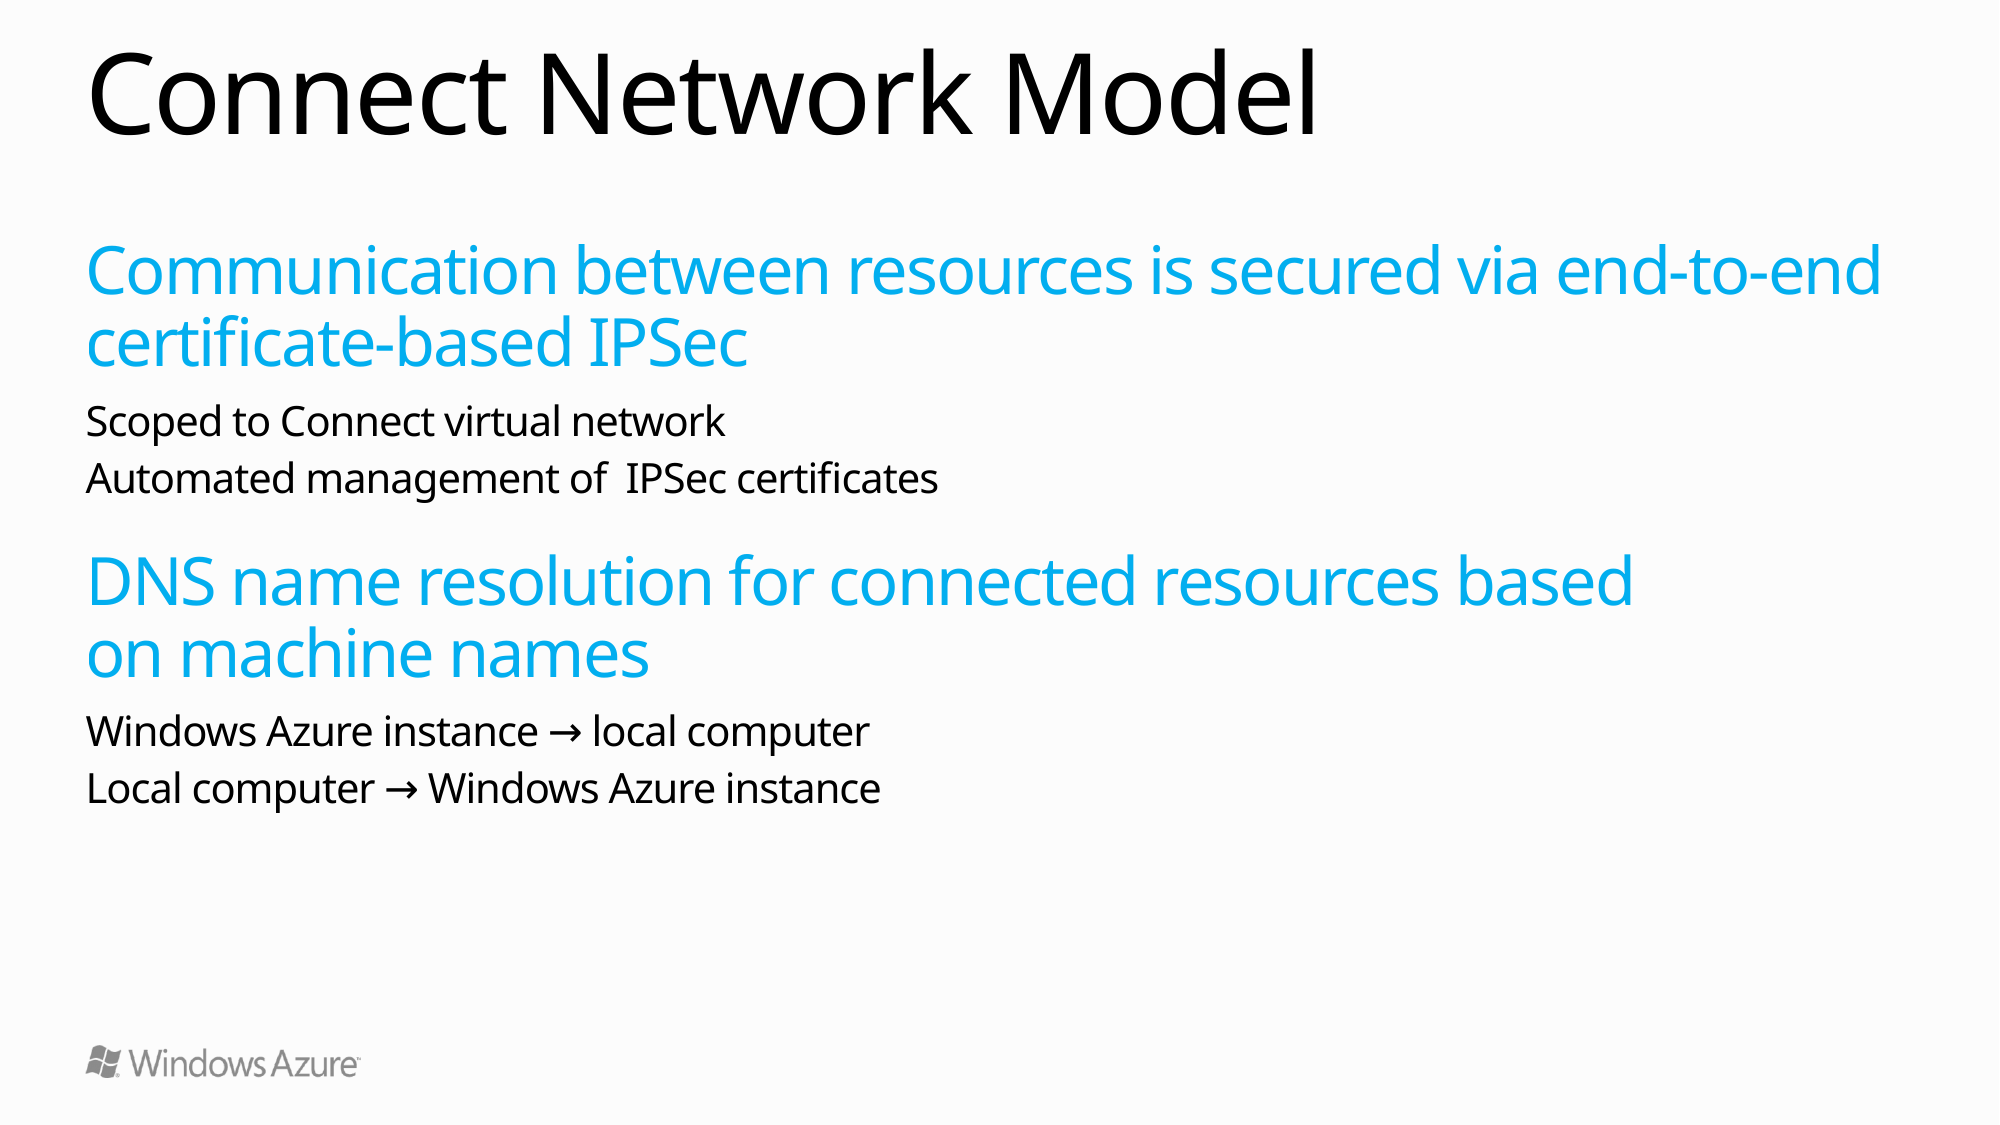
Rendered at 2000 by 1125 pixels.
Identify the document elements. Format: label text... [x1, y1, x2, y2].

list Communication between resources is secured via end-to-end certificate-based IPSec Scoped to Connect virtual network Automated management of IPSec certificates DNS name resolution for connected resources based on machine names Windows Azure instance → local computer Local computer → Windows Azure instance [85, 237, 1914, 819]
title Connect Network Model [85, 37, 1914, 161]
